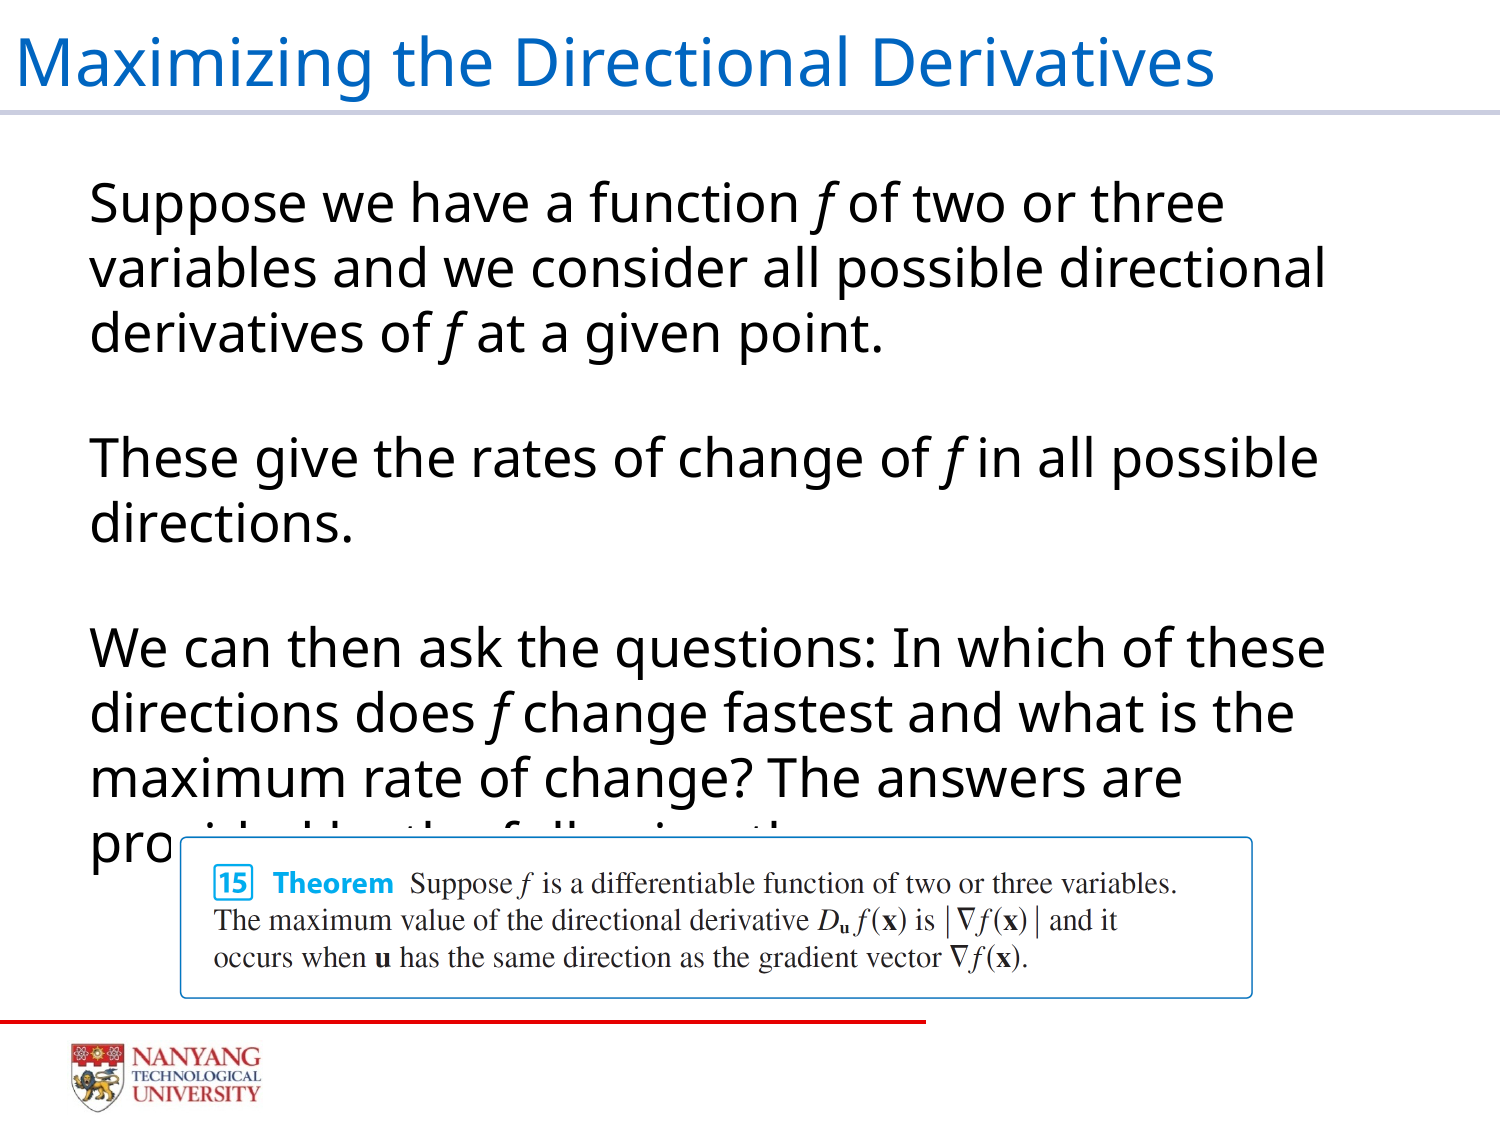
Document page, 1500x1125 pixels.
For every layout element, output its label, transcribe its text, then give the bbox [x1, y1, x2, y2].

picture [170, 828, 1268, 1016]
picture [67, 1040, 263, 1115]
title Maximizing the Directional Derivatives [0, 12, 1500, 92]
list Suppose we have a function f of two or three variables and we consider all possible directional derivatives of f at a given point. These give the rates of change of f in all possible directions. We can then ask the questions: In which of these directions does f change fastest and what is the maximum rate of change? The answers are provided by the following theorem. [75, 160, 1425, 1010]
